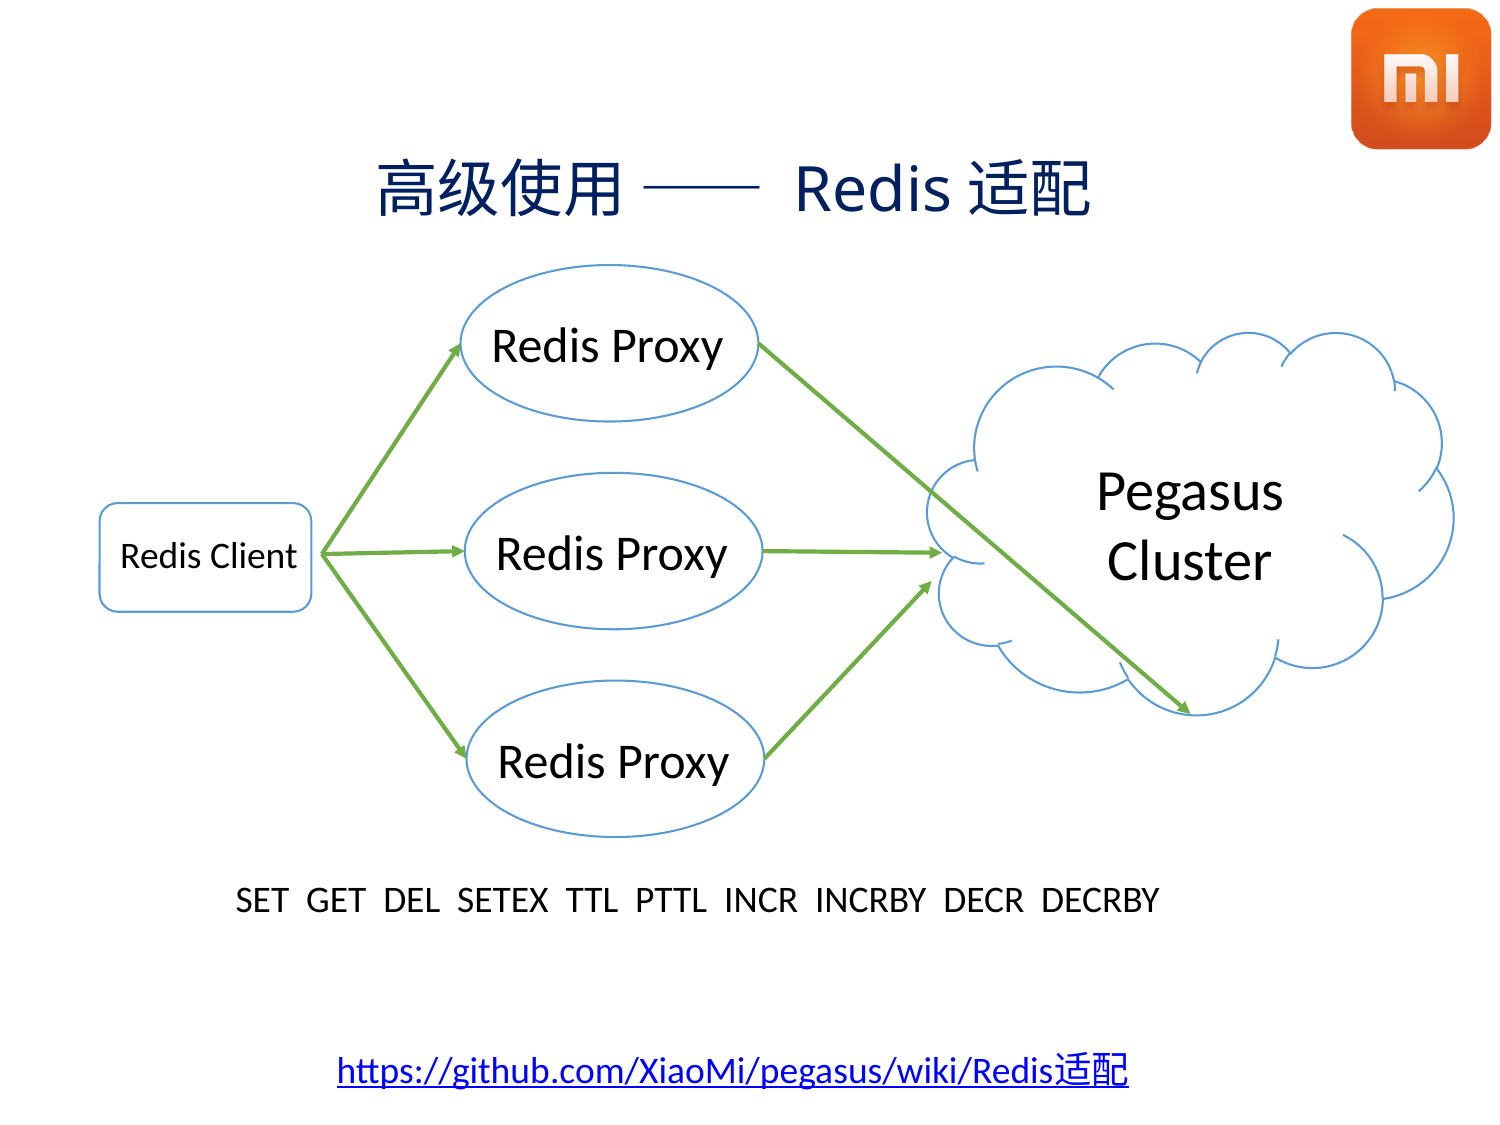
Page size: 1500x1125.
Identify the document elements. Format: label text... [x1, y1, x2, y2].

text_box [466, 680, 765, 838]
text_box Pegasus Cluster [1037, 444, 1344, 600]
text_box [928, 332, 1454, 716]
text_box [758, 343, 930, 524]
text_box Redis Proxy [489, 720, 742, 796]
text_box Redis Client [112, 524, 321, 584]
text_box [764, 580, 932, 760]
text_box 高级使用 —— Redis适配 [111, 141, 1357, 232]
picture [1342, 0, 1500, 158]
text_box Redis Proxy [483, 305, 736, 381]
text_box https://github.com/XiaoMi/pegasus/wiki/Redis适配 [321, 1038, 1205, 1099]
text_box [321, 554, 467, 760]
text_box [321, 343, 461, 550]
text_box [460, 265, 759, 422]
text_box [99, 503, 312, 612]
text_box SET GET DEL SETEX TTL PTTL INCR INCRBY DECR DECRBY [228, 867, 1357, 928]
text_box [464, 472, 763, 630]
text_box Redis Proxy [488, 513, 740, 589]
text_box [321, 550, 465, 554]
